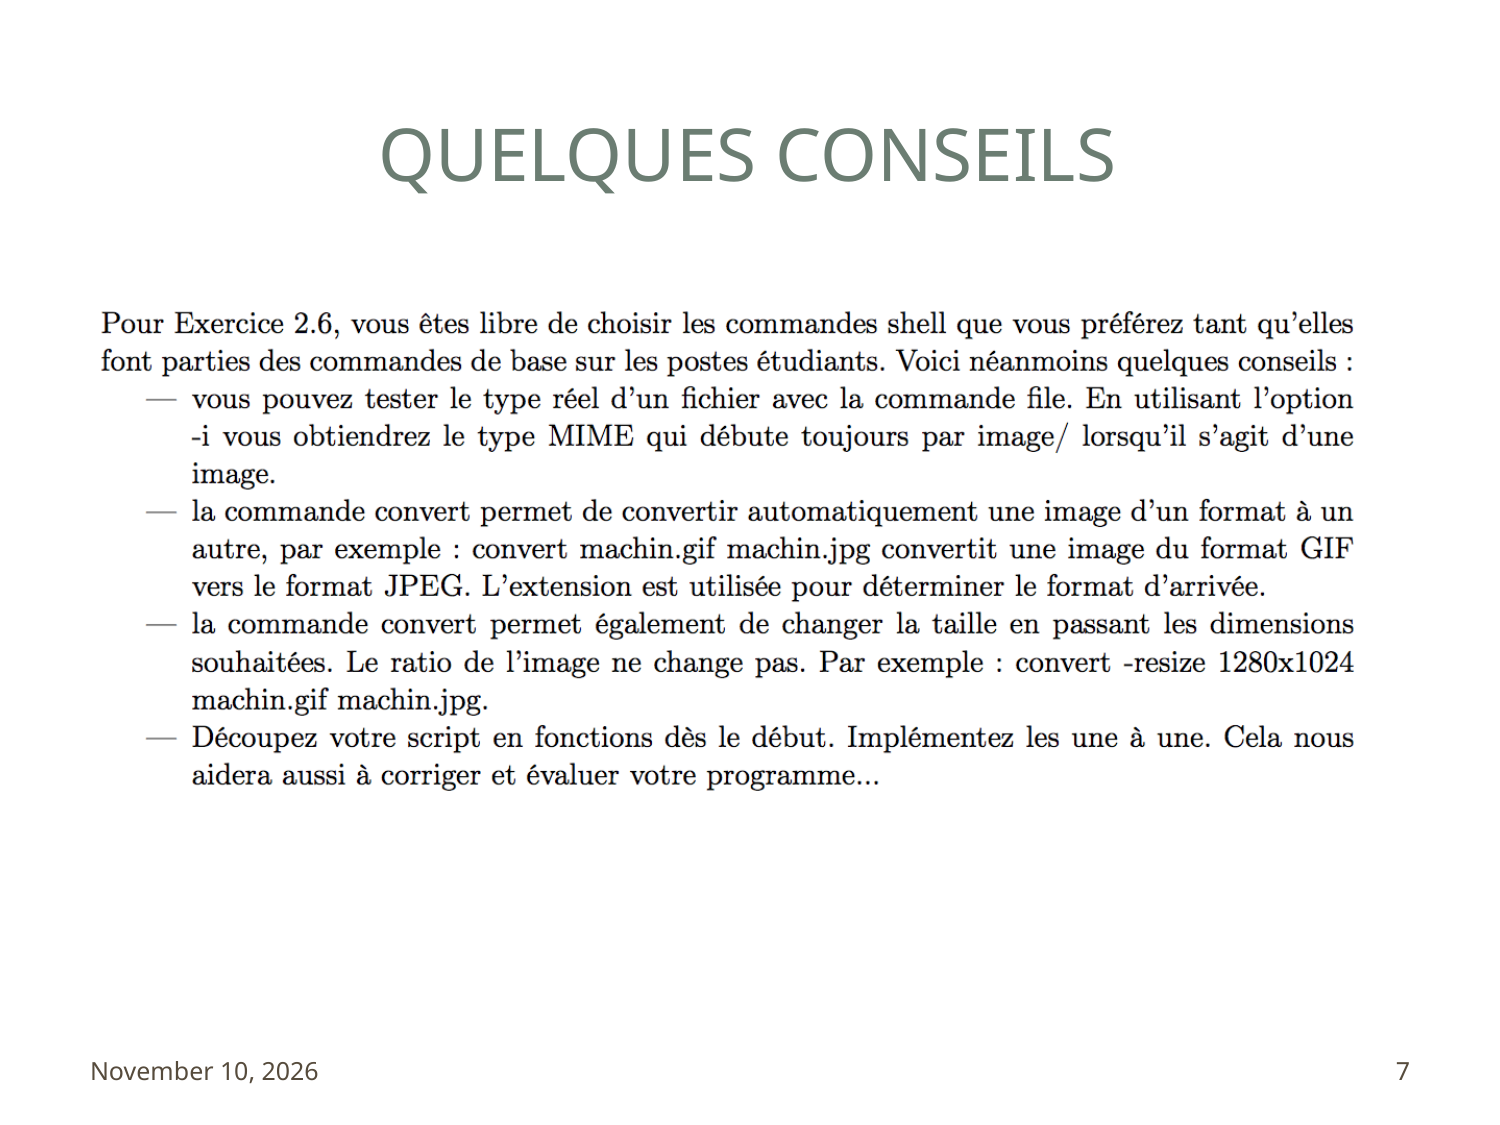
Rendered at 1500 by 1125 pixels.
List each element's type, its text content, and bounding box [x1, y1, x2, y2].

picture [90, 279, 1410, 845]
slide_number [75, 1042, 425, 1103]
slide_number 7 [1074, 1042, 1425, 1103]
title Quelques conseils [69, 66, 1425, 238]
